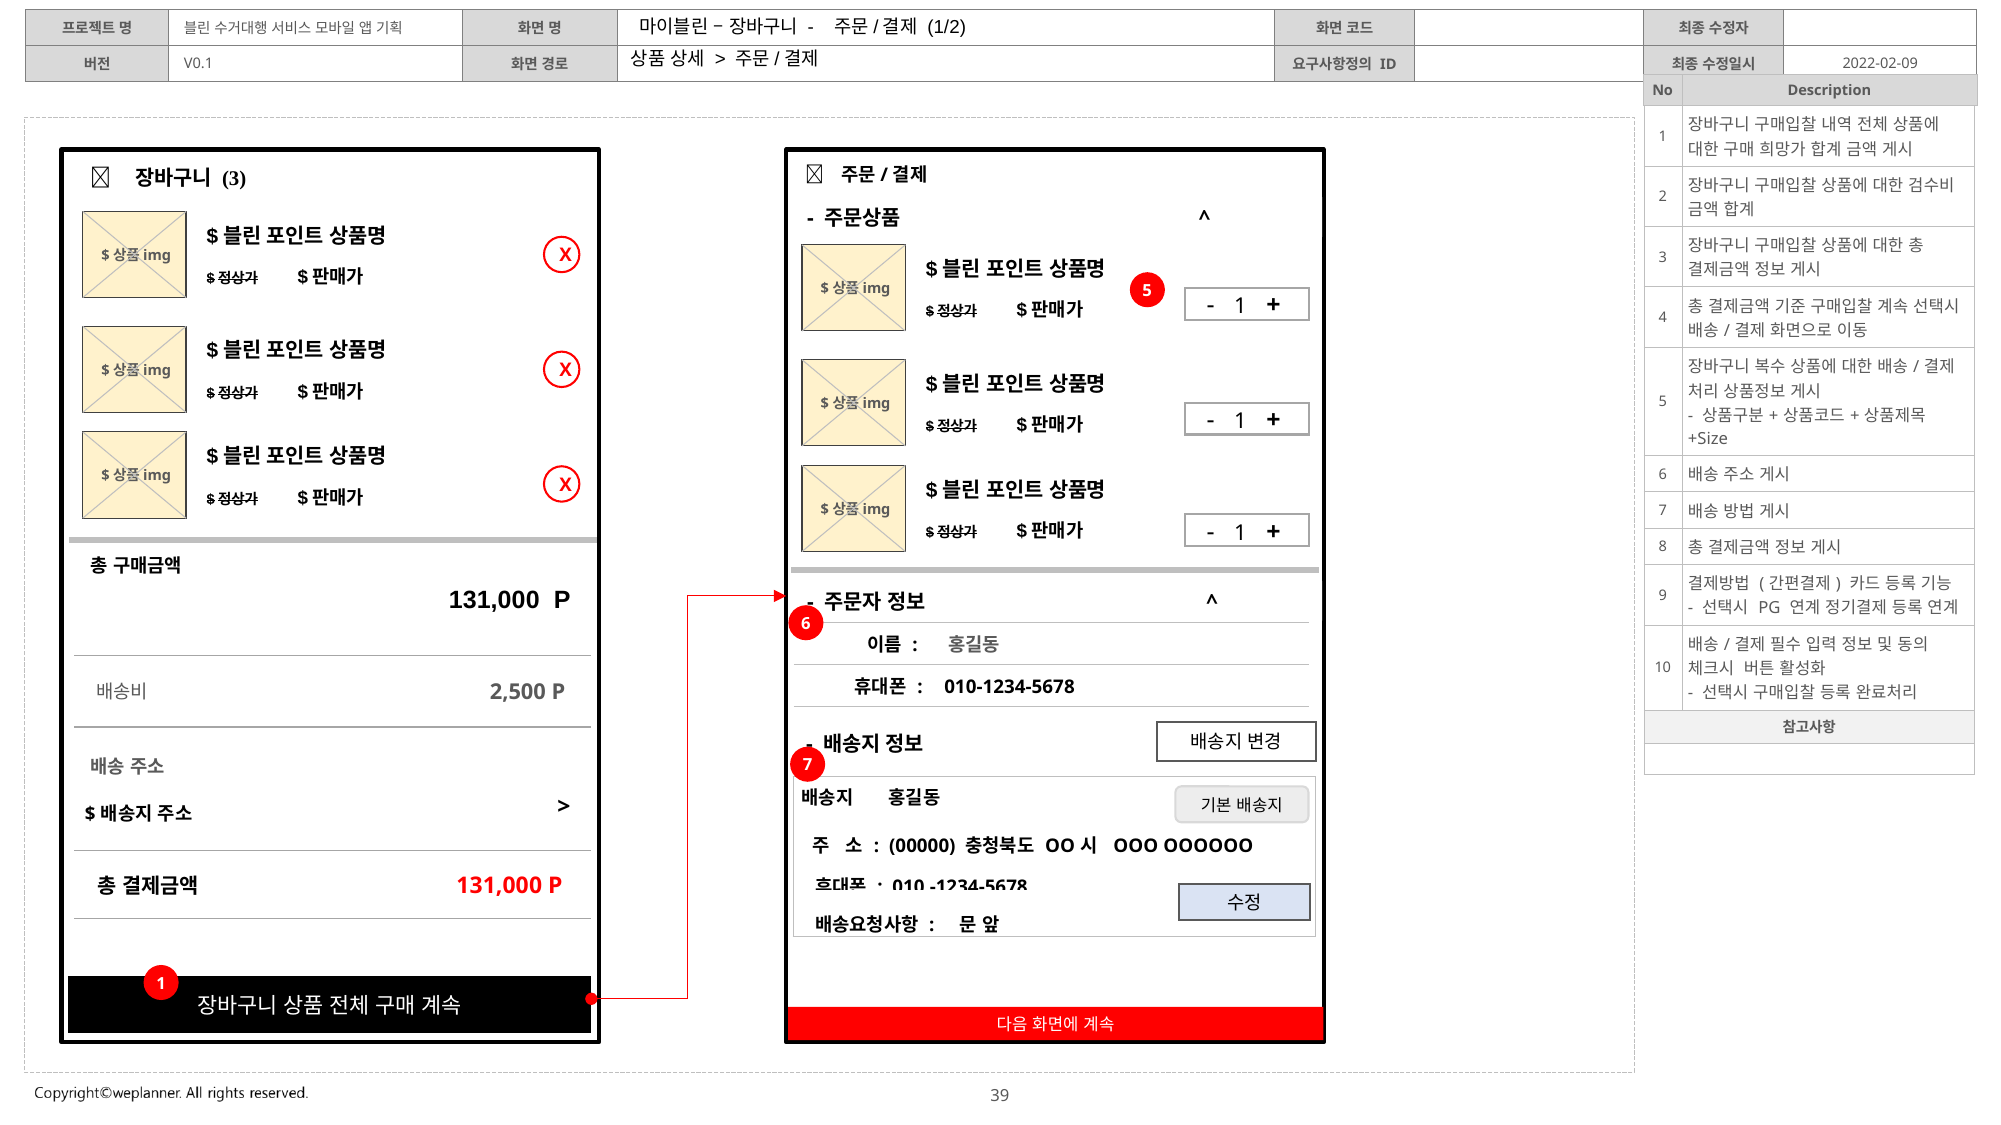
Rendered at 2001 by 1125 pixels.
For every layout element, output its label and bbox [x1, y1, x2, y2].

table_cell [1683, 456, 1974, 491]
table_header [1683, 106, 1974, 166]
table_cell [1645, 456, 1682, 491]
table_header [794, 623, 1309, 664]
table_cell [1645, 565, 1682, 625]
table_cell [1645, 167, 1682, 226]
table_cell [1683, 227, 1974, 286]
table_cell [1683, 287, 1974, 347]
text_box [616, 10, 1272, 74]
slide_number [0, 1067, 2000, 1125]
table_cell [1645, 626, 1682, 710]
table_cell [1645, 348, 1682, 455]
table_cell [1683, 167, 1974, 226]
table_header [74, 656, 591, 726]
table_cell [1683, 492, 1974, 528]
table_cell [1683, 565, 1974, 625]
table_cell [74, 851, 591, 918]
table_header [1645, 106, 1682, 166]
table_cell [794, 665, 1309, 706]
text_box [61, 149, 1324, 1043]
table_cell [1683, 348, 1974, 455]
table_cell [1645, 287, 1682, 347]
table_cell [1645, 744, 1974, 774]
table_header [74, 728, 591, 850]
table_cell [1683, 529, 1974, 564]
table_cell [1645, 227, 1682, 286]
table_cell [1645, 492, 1682, 528]
table_cell [794, 811, 1315, 936]
table_cell [1645, 711, 1974, 743]
table_cell [1645, 529, 1682, 564]
table_cell [1683, 626, 1974, 710]
table_header [794, 777, 1315, 811]
